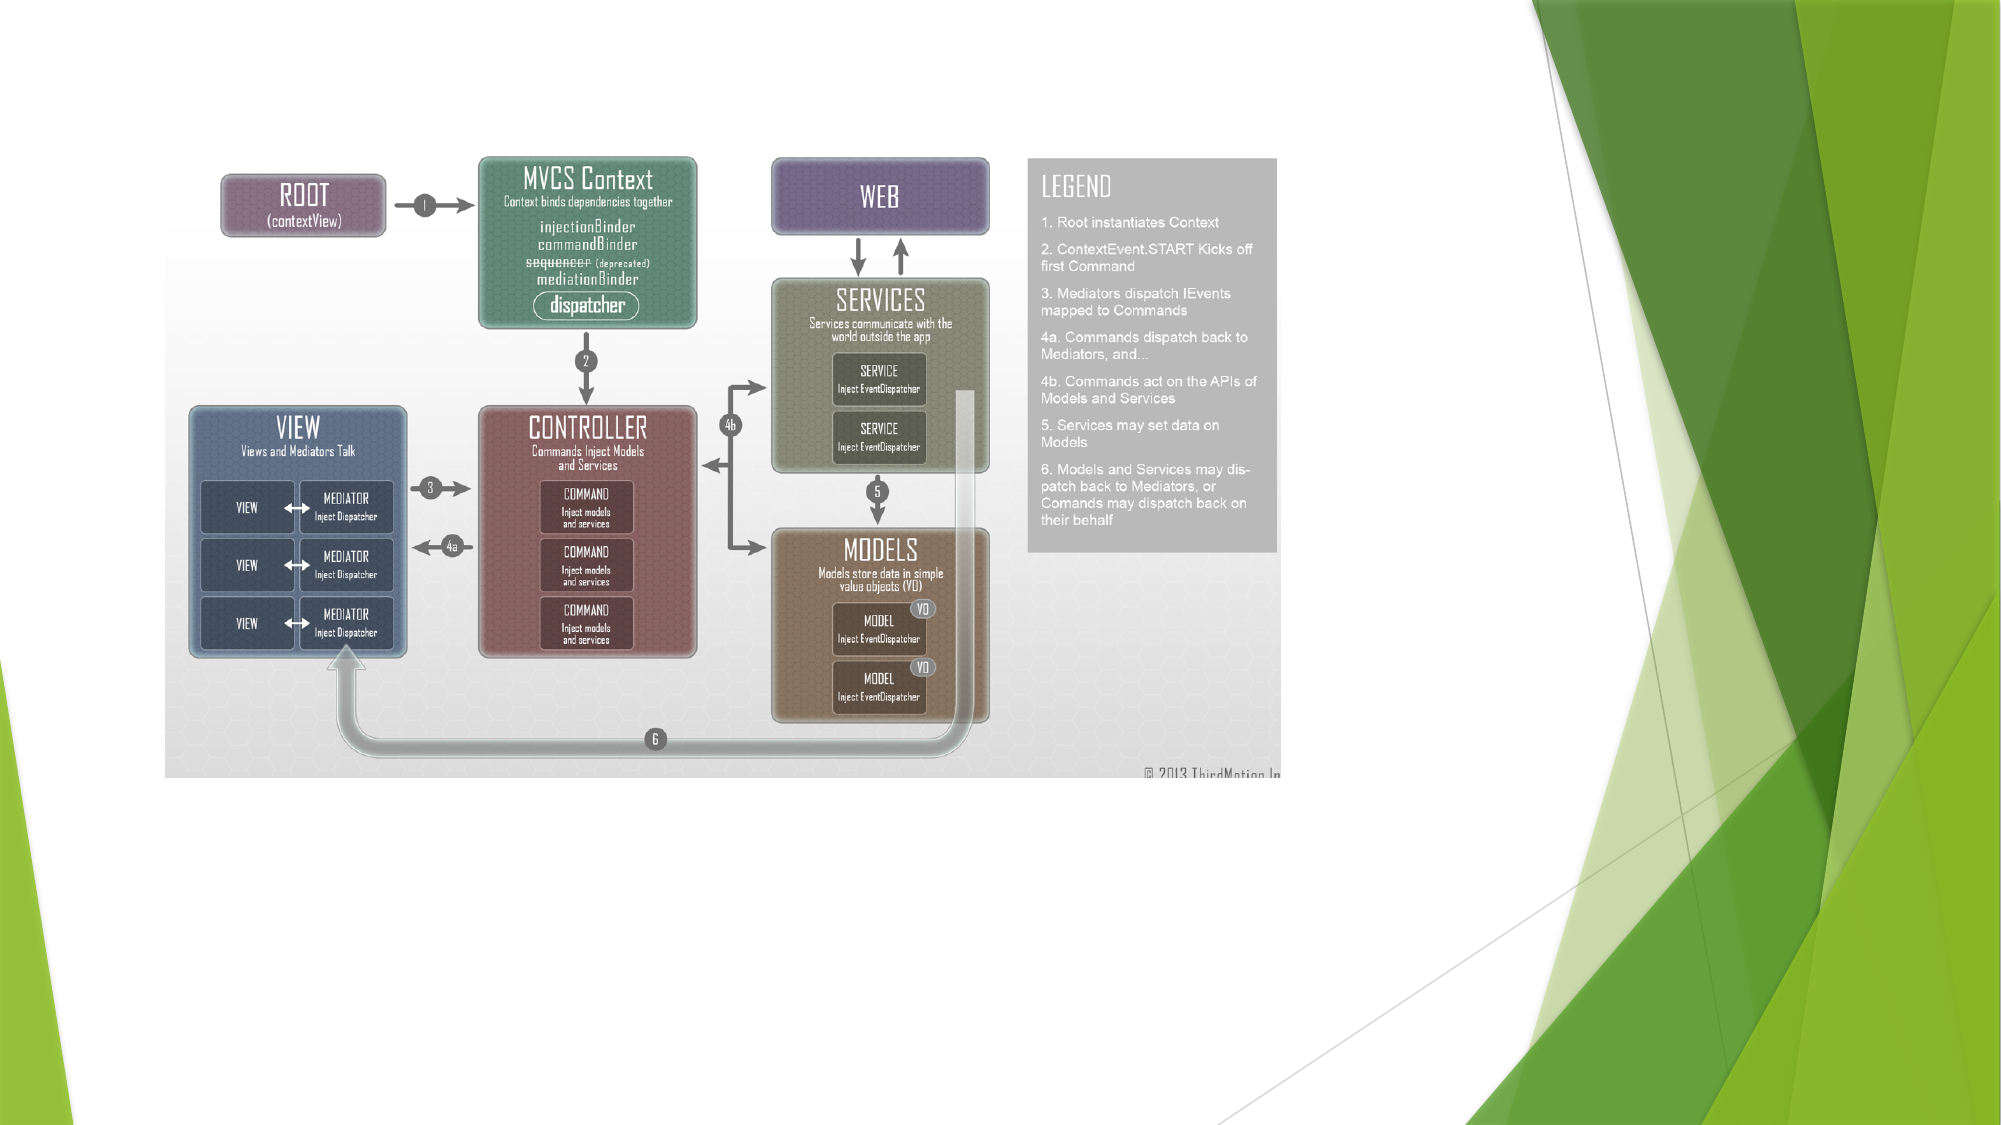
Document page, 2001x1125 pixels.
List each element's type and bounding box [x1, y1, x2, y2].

list [164, 140, 1281, 779]
